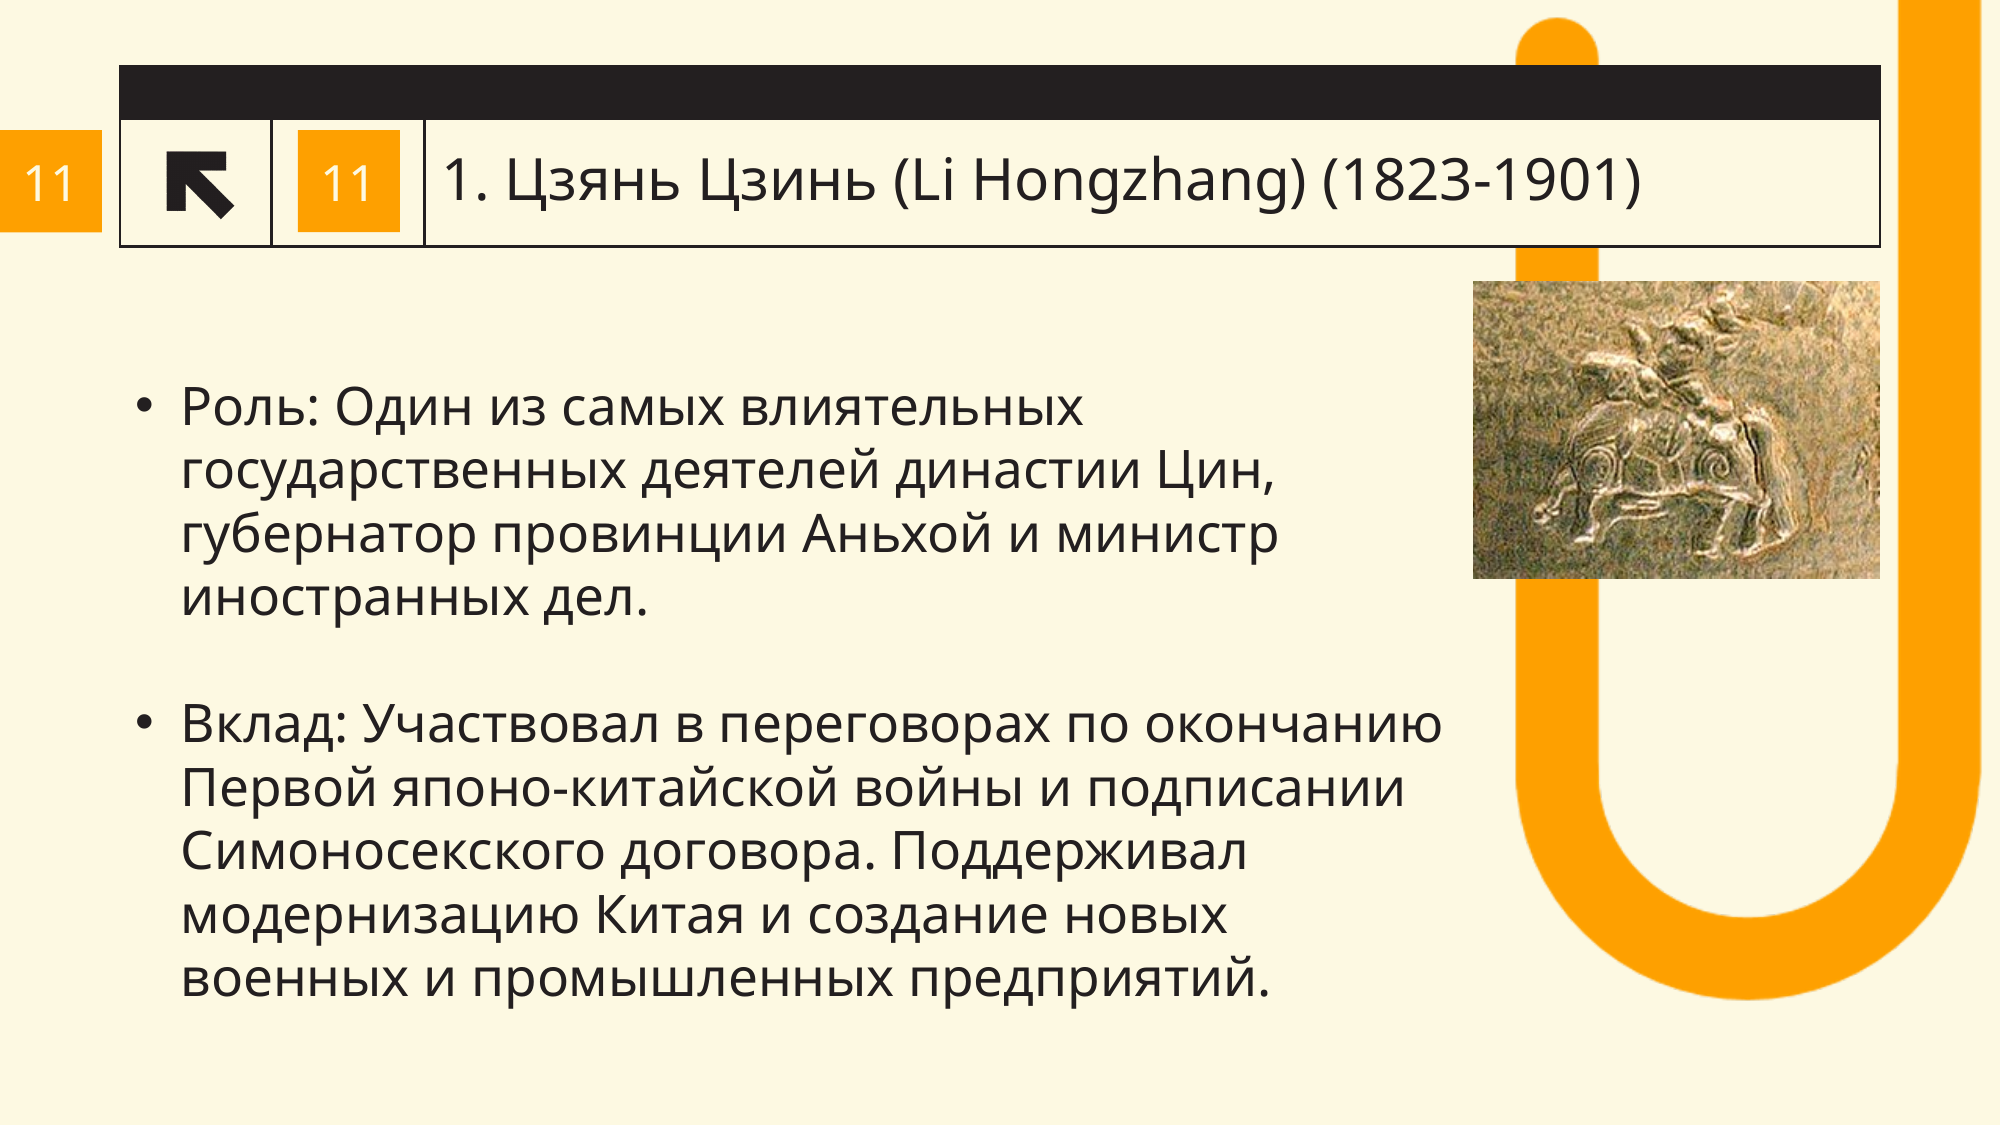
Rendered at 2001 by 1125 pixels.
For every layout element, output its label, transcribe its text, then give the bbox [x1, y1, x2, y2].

picture [1473, 0, 2000, 1002]
list 11 [297, 130, 400, 233]
picture [121, 120, 273, 258]
list 11 [0, 130, 102, 233]
list Роль: Один из самых влиятельных государственных деятелей династии Цин, губернатор провинции Аньхой и министр иностранных дел. Вклад: Участвовал в переговорах по окончанию Первой японо-китайской войны и подписании Симоносекского договора. Поддерживал модернизацию Китая и создание новых военных и промышленных предприятий. [120, 364, 1479, 1019]
title 1. Цзянь Цзинь (Li Hongzhang) (1823-1901) [426, 118, 1882, 244]
